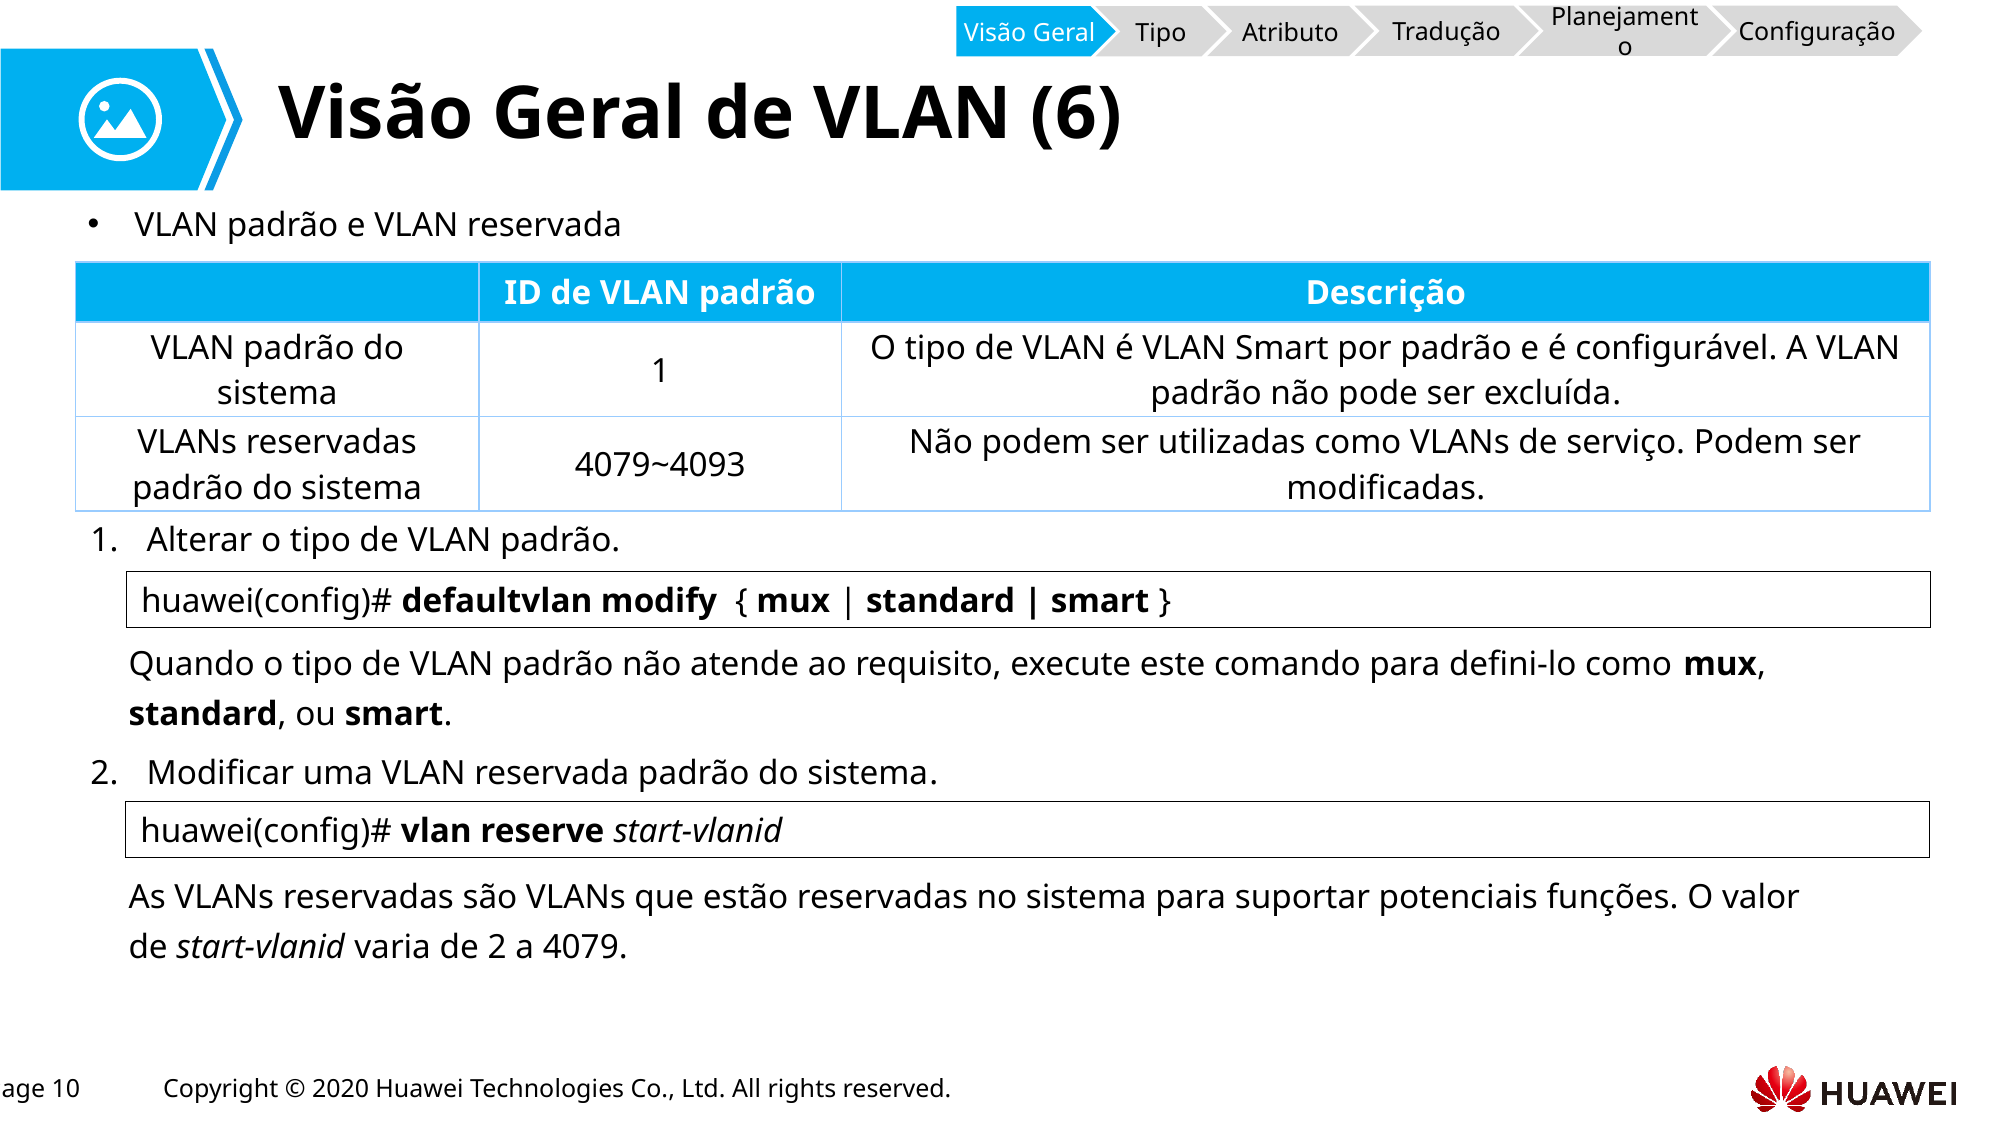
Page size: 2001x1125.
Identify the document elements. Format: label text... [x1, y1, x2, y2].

text_box Alterar o tipo de VLAN padrão. [75, 511, 1895, 567]
table_header Descrição [842, 263, 1929, 321]
table_cell VLANs reservadas padrão do sistema [76, 417, 478, 510]
table_cell 4079~4093 [480, 417, 841, 510]
text_box Modificar uma VLAN reservada padrão do sistema. [75, 743, 1895, 800]
text_box As VLANs reservadas são VLANs que estão reservadas no sistema para suportar potenciais funções. O valor de start-vlanid varia de 2 a 4079. [113, 857, 1854, 923]
table_cell VLAN padrão do sistema [76, 323, 478, 416]
table_cell Não podem ser utilizadas como VLANs de serviço. Podem ser modificadas. [842, 417, 1929, 510]
text_box Quando o tipo de VLAN padrão não atende ao requisito, execute este comando para defini-lo como mux, standard, ou smart. [113, 624, 1890, 691]
title Visão Geral de VLAN (6) [261, 67, 1875, 173]
text_box huawei(config)# defaultvlan modify { mux | standard | smart } [126, 571, 1931, 628]
table_cell O tipo de VLAN é VLAN Smart por padrão e é configurável. A VLAN padrão não pode ser excluída. [842, 323, 1929, 416]
table_header ID de VLAN padrão [480, 263, 841, 321]
table_cell 1 [480, 323, 841, 416]
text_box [956, 5, 1923, 57]
picture [1751, 1066, 1956, 1112]
table_header [76, 263, 478, 321]
text_box VLAN padrão e VLAN reservada [72, 176, 1782, 268]
text_box huawei(config)# vlan reserve start-vlanid [125, 801, 1930, 858]
